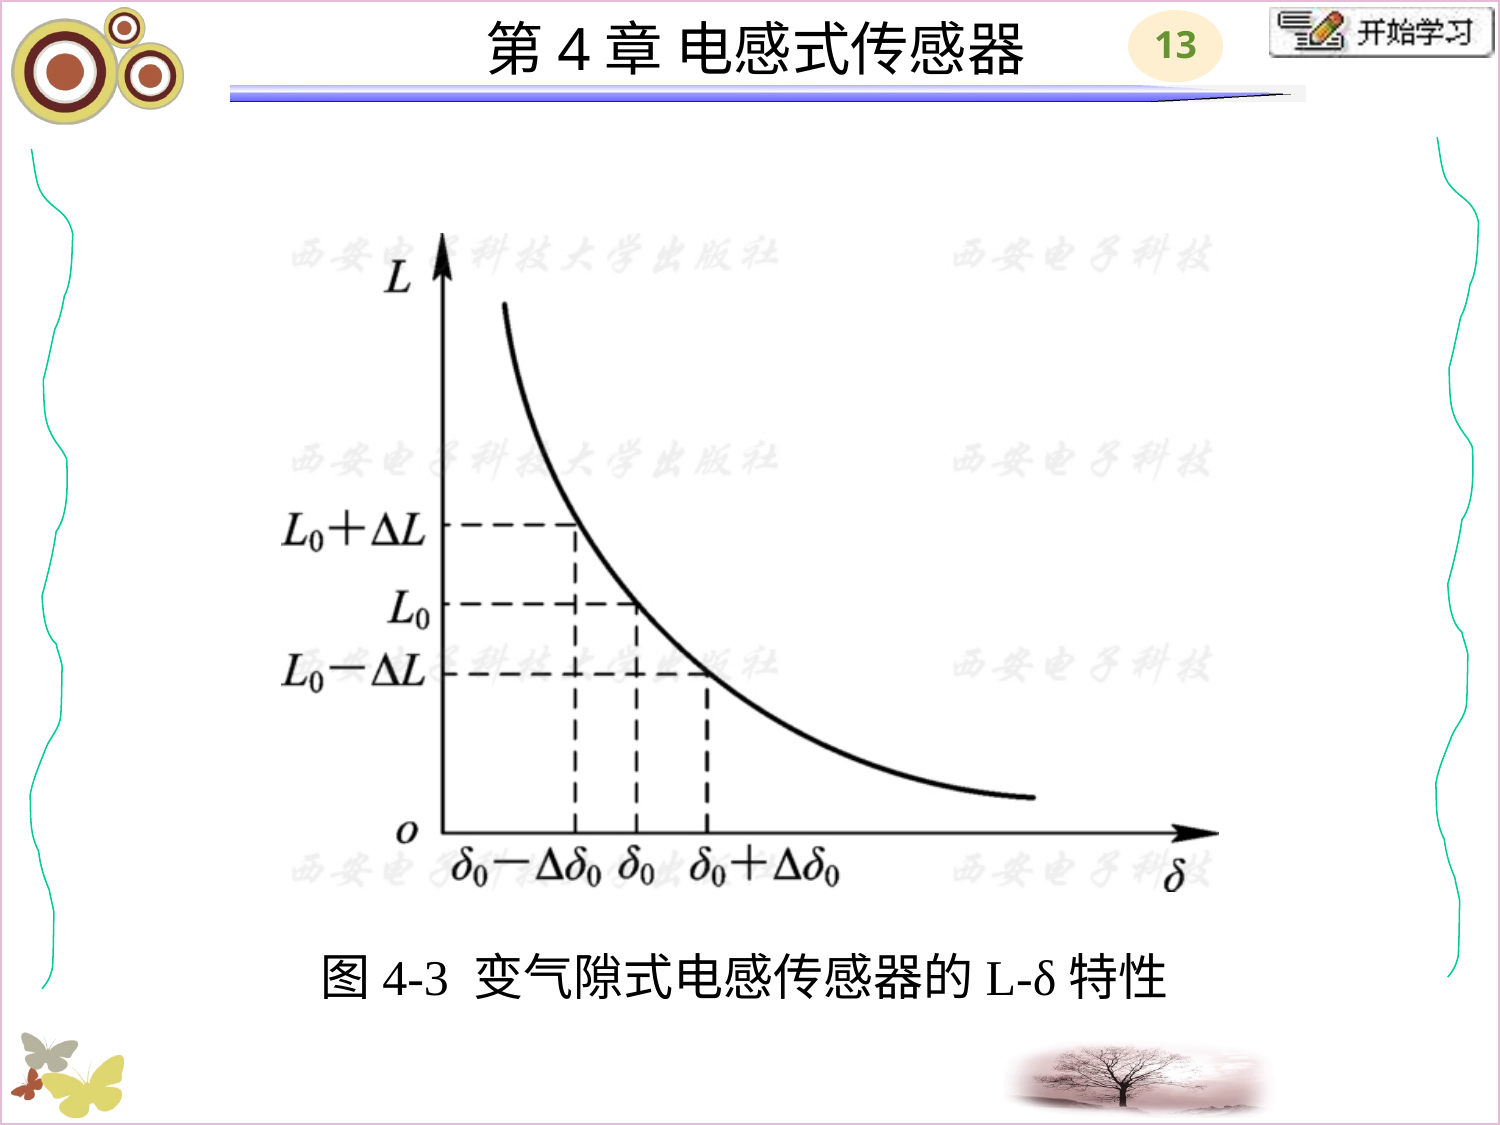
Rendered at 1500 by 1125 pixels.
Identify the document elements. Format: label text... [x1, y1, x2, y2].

picture [11, 7, 184, 125]
picture [230, 85, 1306, 102]
picture [986, 1039, 1290, 1118]
picture [281, 233, 1219, 892]
list 图4-3 变气隙式电感传感器的L-δ特性 [0, 937, 1500, 1013]
picture [11, 1032, 124, 1118]
picture [1269, 7, 1495, 58]
